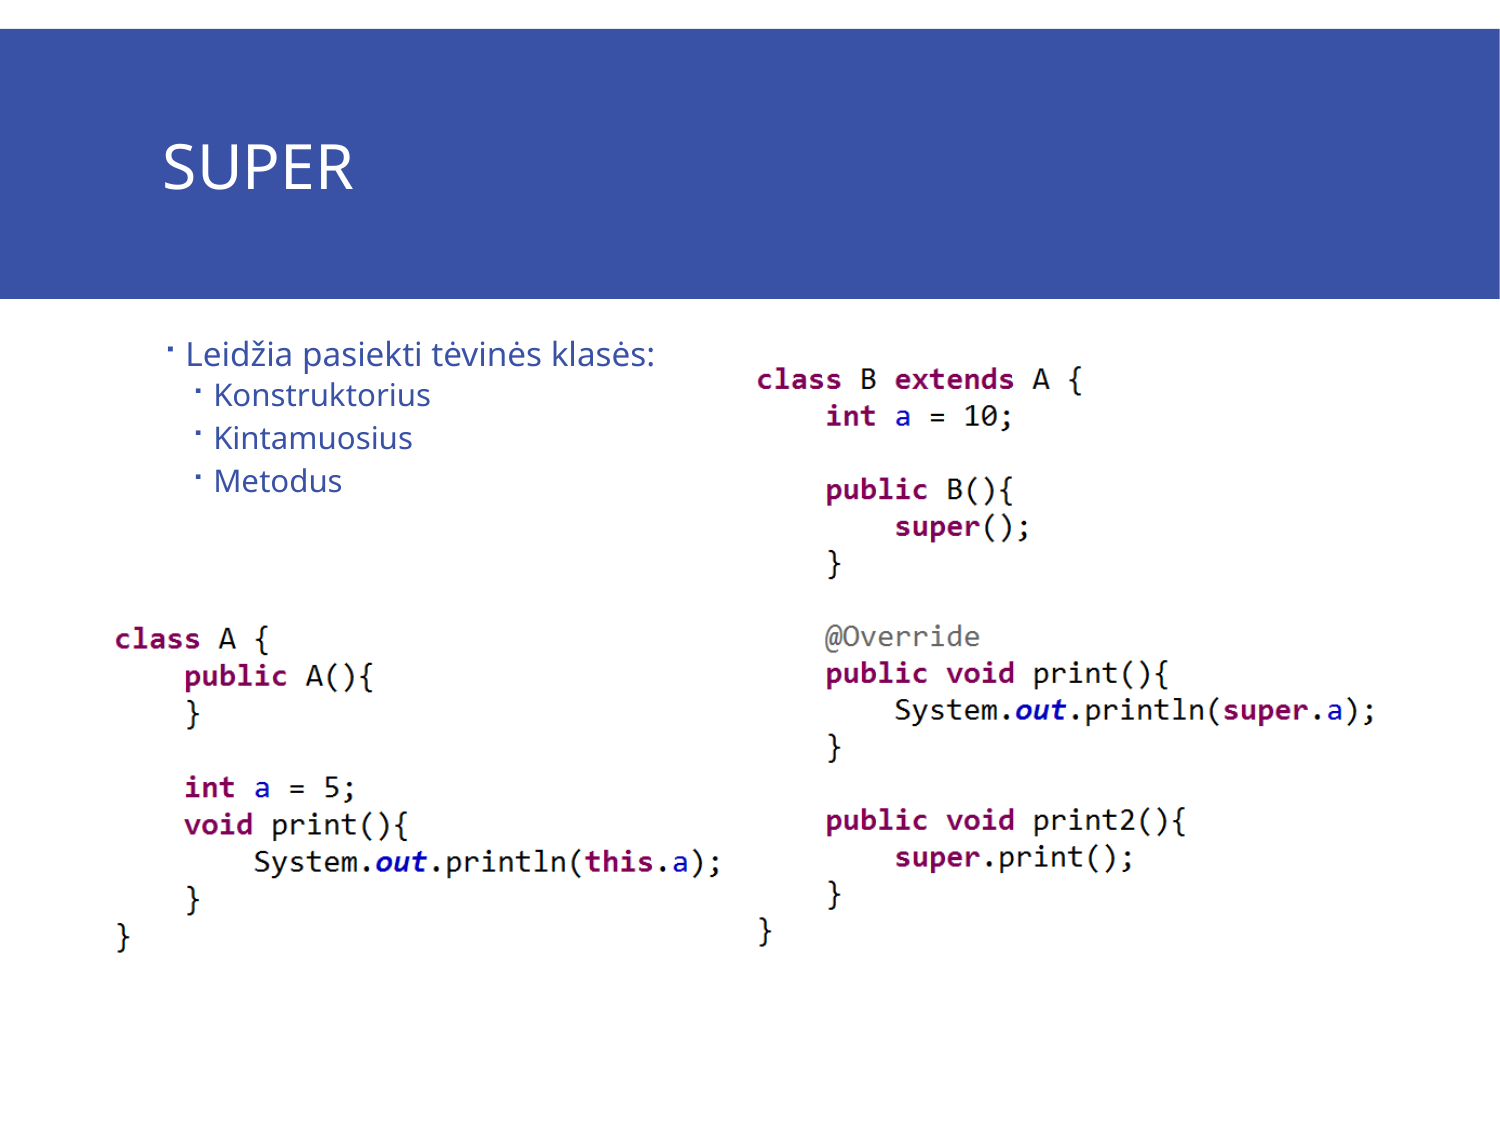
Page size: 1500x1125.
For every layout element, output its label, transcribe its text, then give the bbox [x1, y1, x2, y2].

picture [753, 362, 1379, 952]
picture [111, 618, 726, 957]
title super [147, 46, 1352, 294]
list Leidžia pasiekti tėvinės klasės: Konstruktorius Kintamuosius Metodus [147, 329, 1352, 1021]
